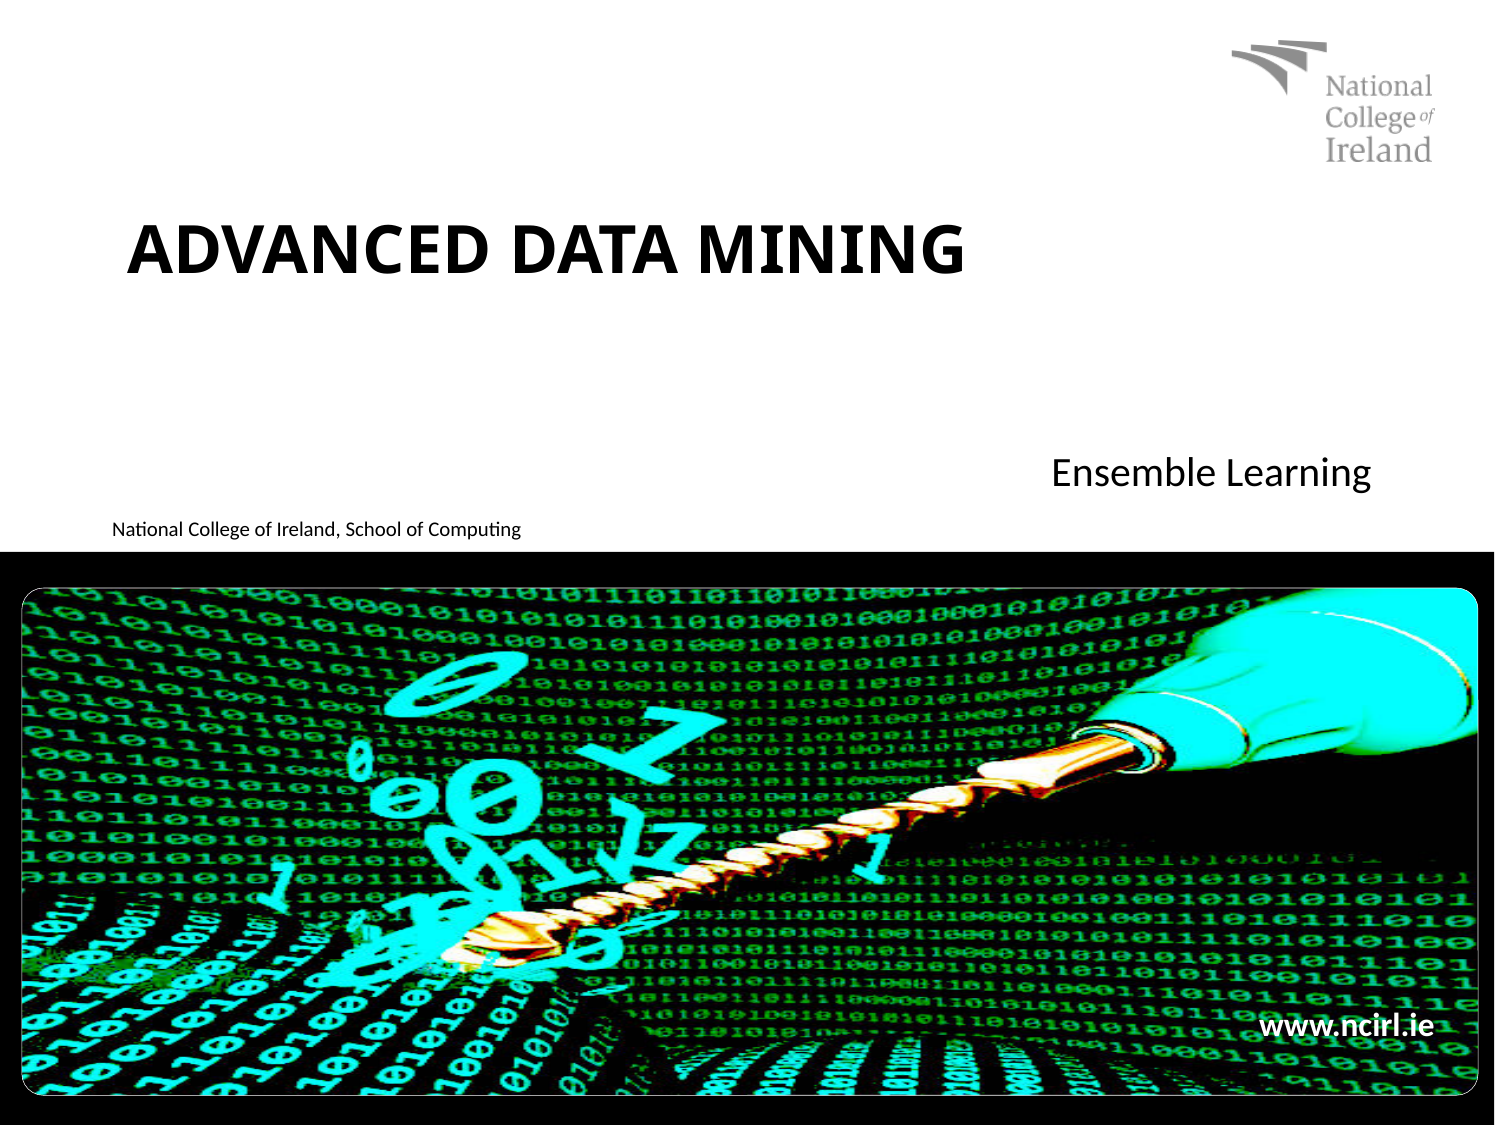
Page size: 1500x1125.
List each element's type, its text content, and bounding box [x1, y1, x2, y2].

picture [23, 589, 1477, 1095]
list Ensemble Learning [112, 361, 1387, 504]
title Advanced Data Mining [112, 208, 1387, 361]
picture [1231, 39, 1436, 163]
